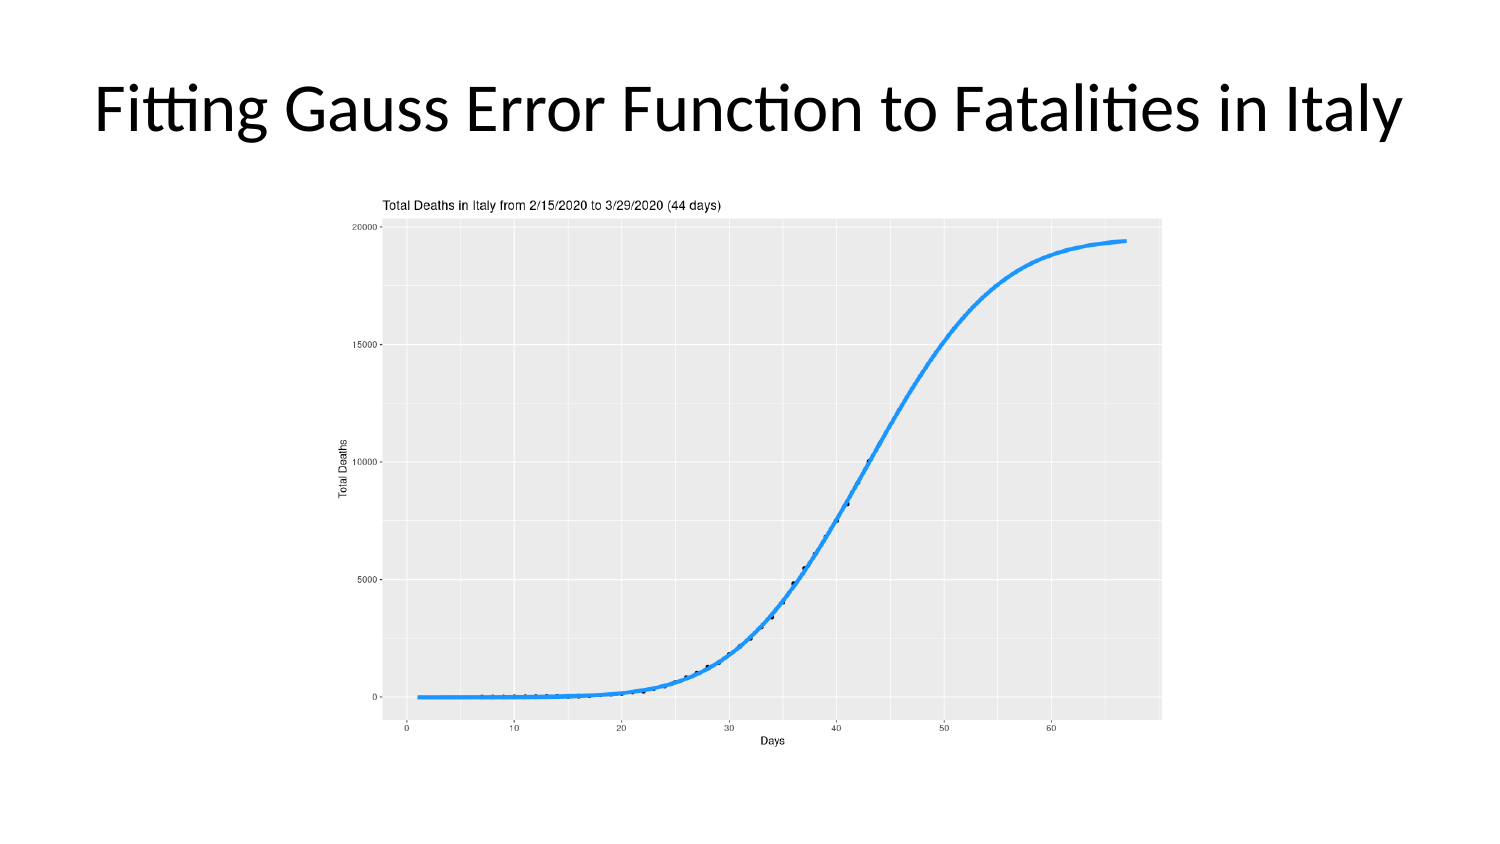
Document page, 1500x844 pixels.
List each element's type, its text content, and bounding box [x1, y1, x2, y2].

picture [333, 195, 1167, 753]
title Fitting Gauss Error Function to Fatalities in Italy [75, 33, 1425, 175]
